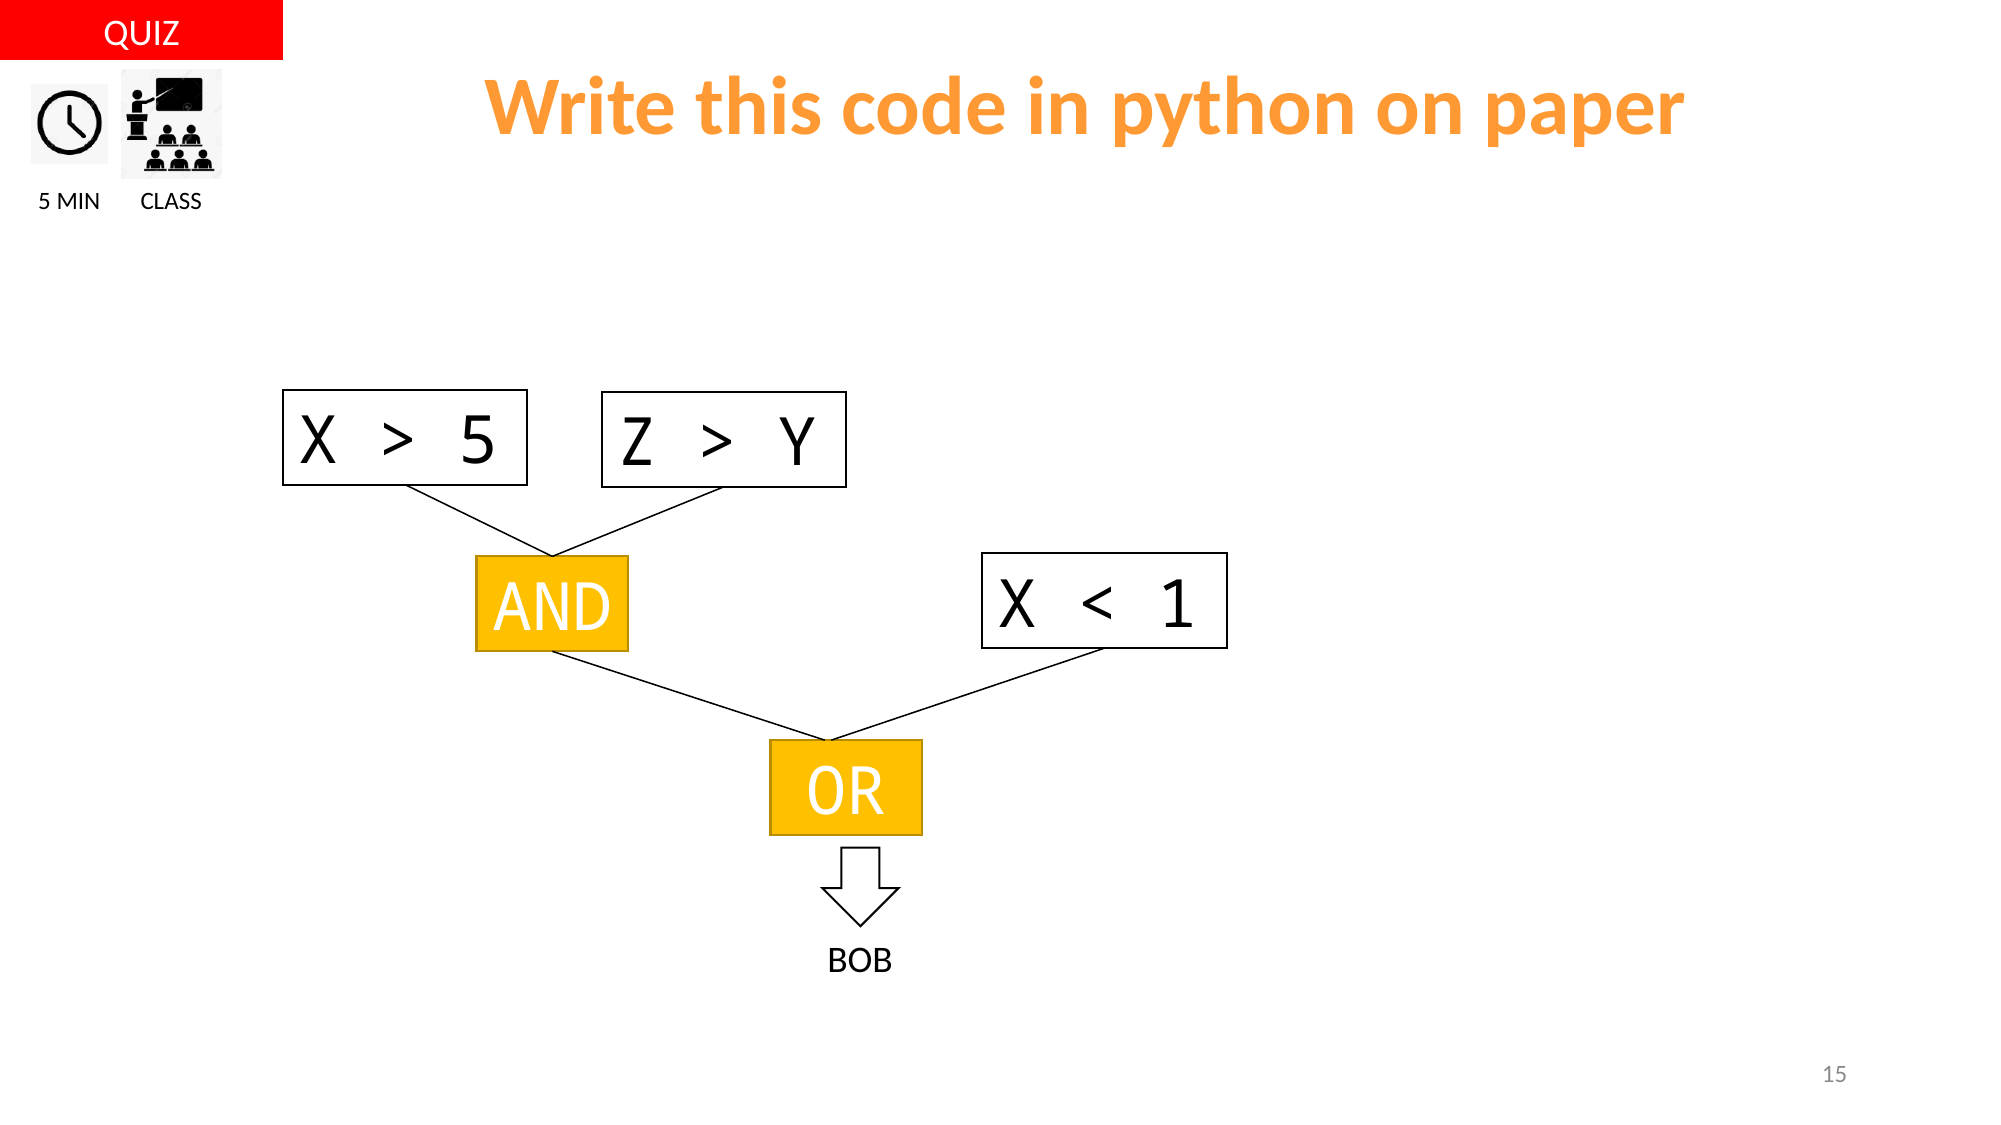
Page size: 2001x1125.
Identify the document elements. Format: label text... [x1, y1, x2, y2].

text_box X > 5 [283, 389, 528, 485]
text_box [831, 649, 1105, 741]
picture [31, 84, 108, 164]
text_box CLASS [125, 179, 218, 223]
text_box AND [476, 557, 629, 652]
text_box 5 MIN [22, 177, 116, 223]
picture [121, 69, 222, 179]
text_box X < 1 [982, 553, 1227, 649]
text_box QUIZ [0, 0, 283, 60]
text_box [552, 652, 825, 741]
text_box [405, 485, 553, 557]
text_box BOB [812, 927, 909, 988]
slide_number 15 [1412, 1042, 1863, 1103]
text_box [822, 847, 899, 927]
text_box Write this code in python on paper [469, 43, 1716, 159]
text_box Z > Y [602, 391, 847, 487]
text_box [552, 487, 725, 557]
text_box OR [770, 740, 923, 836]
